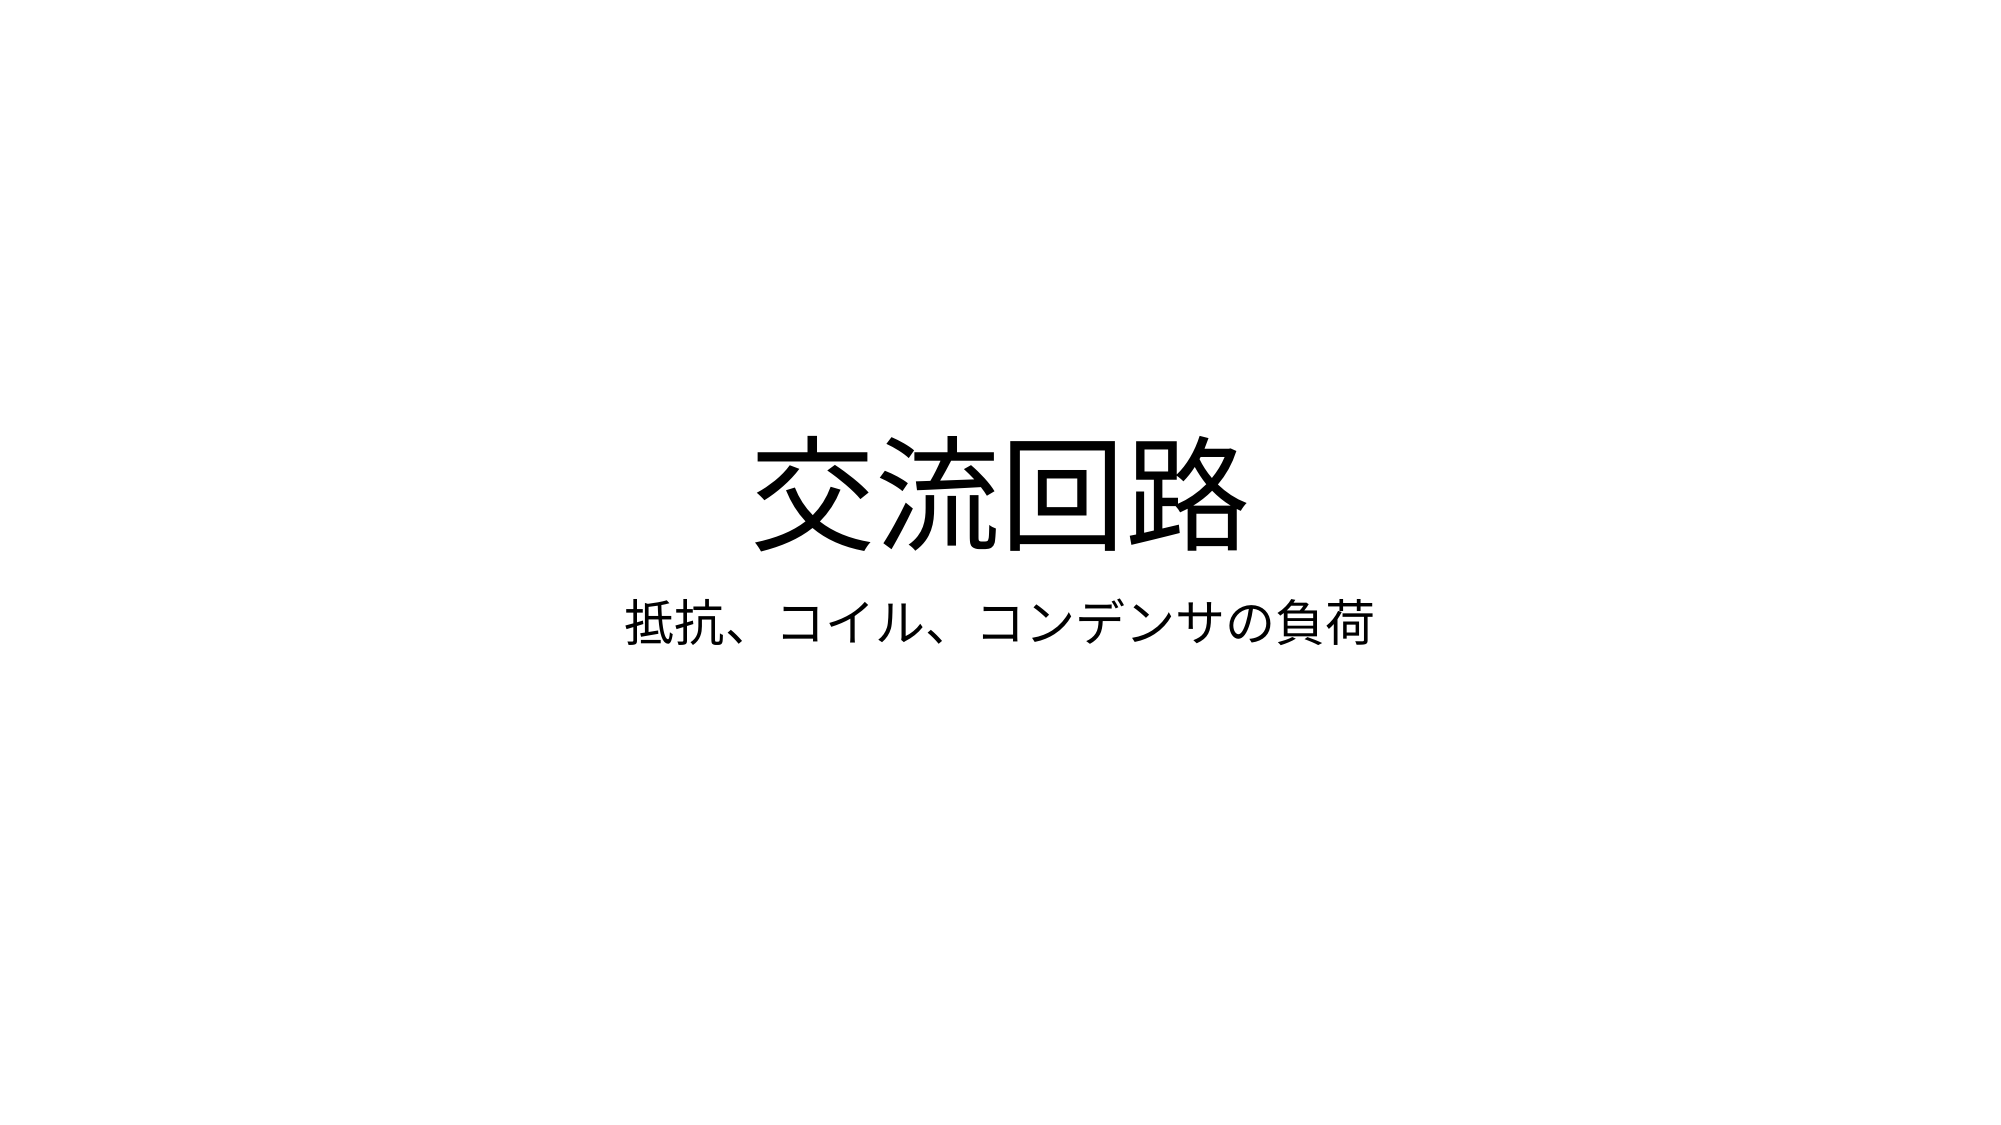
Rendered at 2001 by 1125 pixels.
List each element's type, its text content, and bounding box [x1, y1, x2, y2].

title 交流回路 [249, 184, 1750, 576]
subtitle 抵抗、コイル、コンデンサの負荷 [249, 590, 1750, 863]
